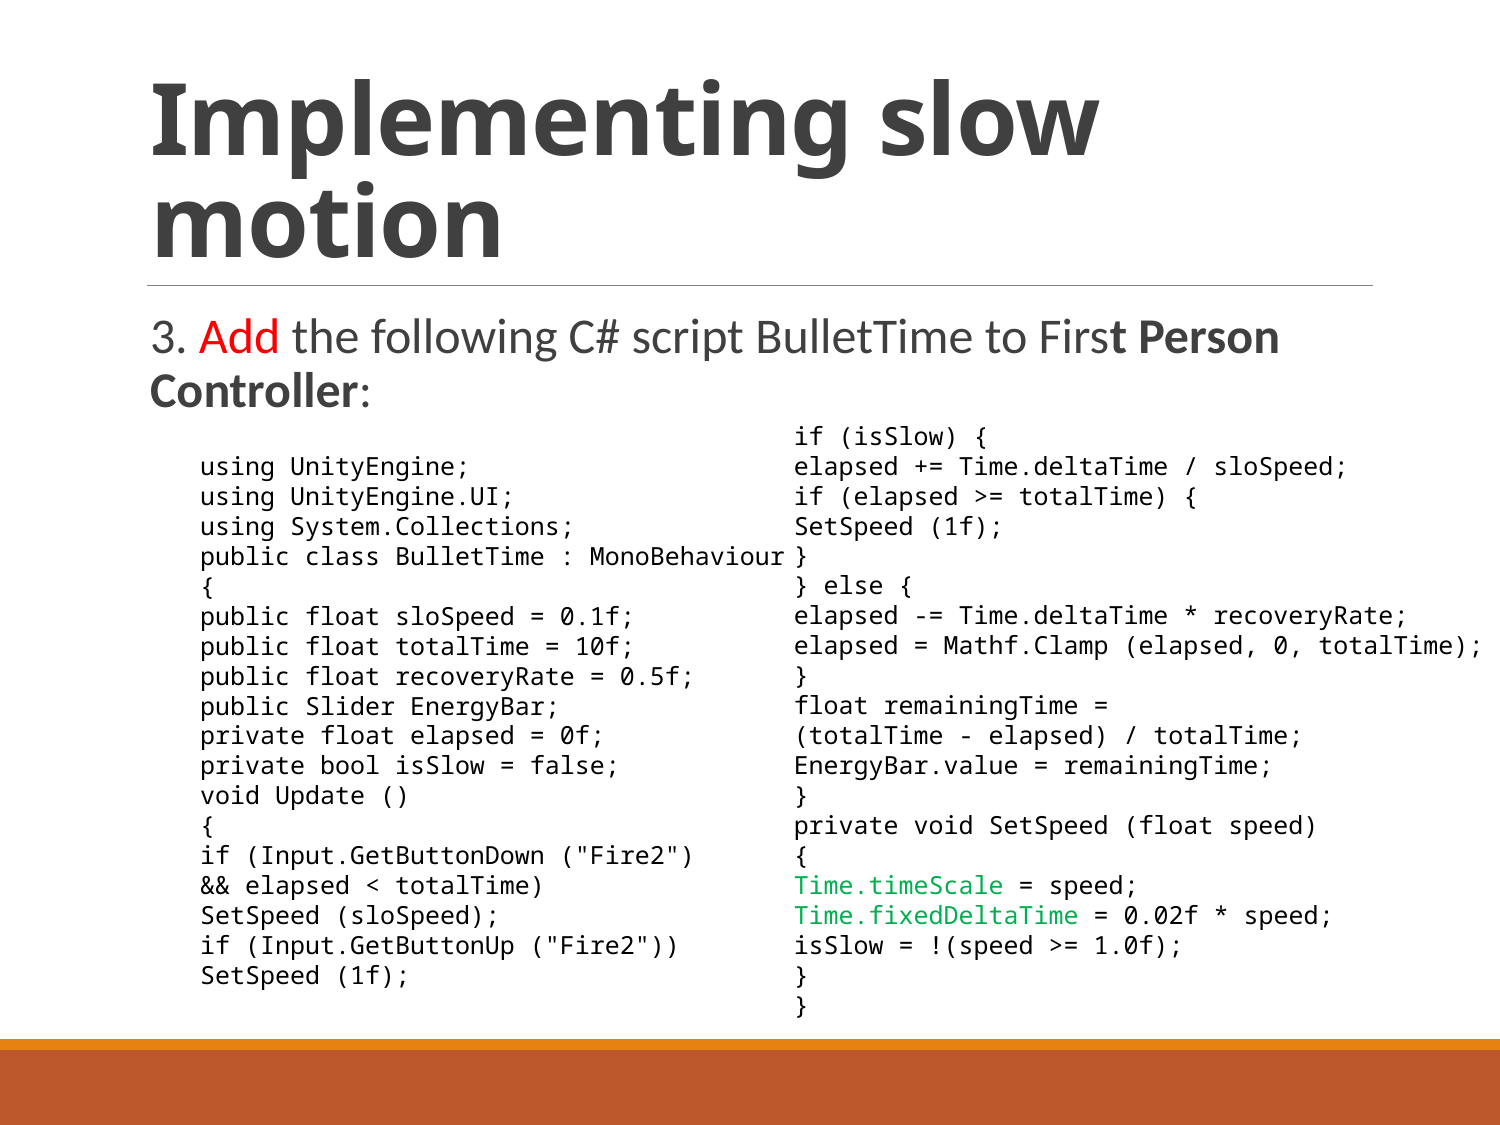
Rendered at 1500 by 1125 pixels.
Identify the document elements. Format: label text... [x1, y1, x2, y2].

title Implementing slow motion [135, 47, 1373, 285]
list 3. Add the following C# script BulletTime to First Person Controller: [135, 302, 1373, 963]
text_box if (isSlow) { elapsed += Time.deltaTime / sloSpeed; if (elapsed >= totalTime) { SetSpeed (1f); } } else { elapsed -= Time.deltaTime * recoveryRate; elapsed = Mathf.Clamp (elapsed, 0, totalTime); } float remainingTime = (totalTime - elapsed) / totalTime; EnergyBar.value = remainingTime; } private void SetSpeed (float speed) { Time.timeScale = speed; Time.fixedDeltaTime = 0.02f * speed; isSlow = !(speed >= 1.0f); } } [778, 412, 1500, 1027]
text_box using UnityEngine; using UnityEngine.UI; using System.Collections; public class BulletTime : MonoBehaviour { public float sloSpeed = 0.1f; public float totalTime = 10f; public float recoveryRate = 0.5f; public Slider EnergyBar; private float elapsed = 0f; private bool isSlow = false; void Update () { if (Input.GetButtonDown ("Fire2") && elapsed < totalTime) SetSpeed (sloSpeed); if (Input.GetButtonUp ("Fire2")) SetSpeed (1f); [185, 443, 778, 997]
